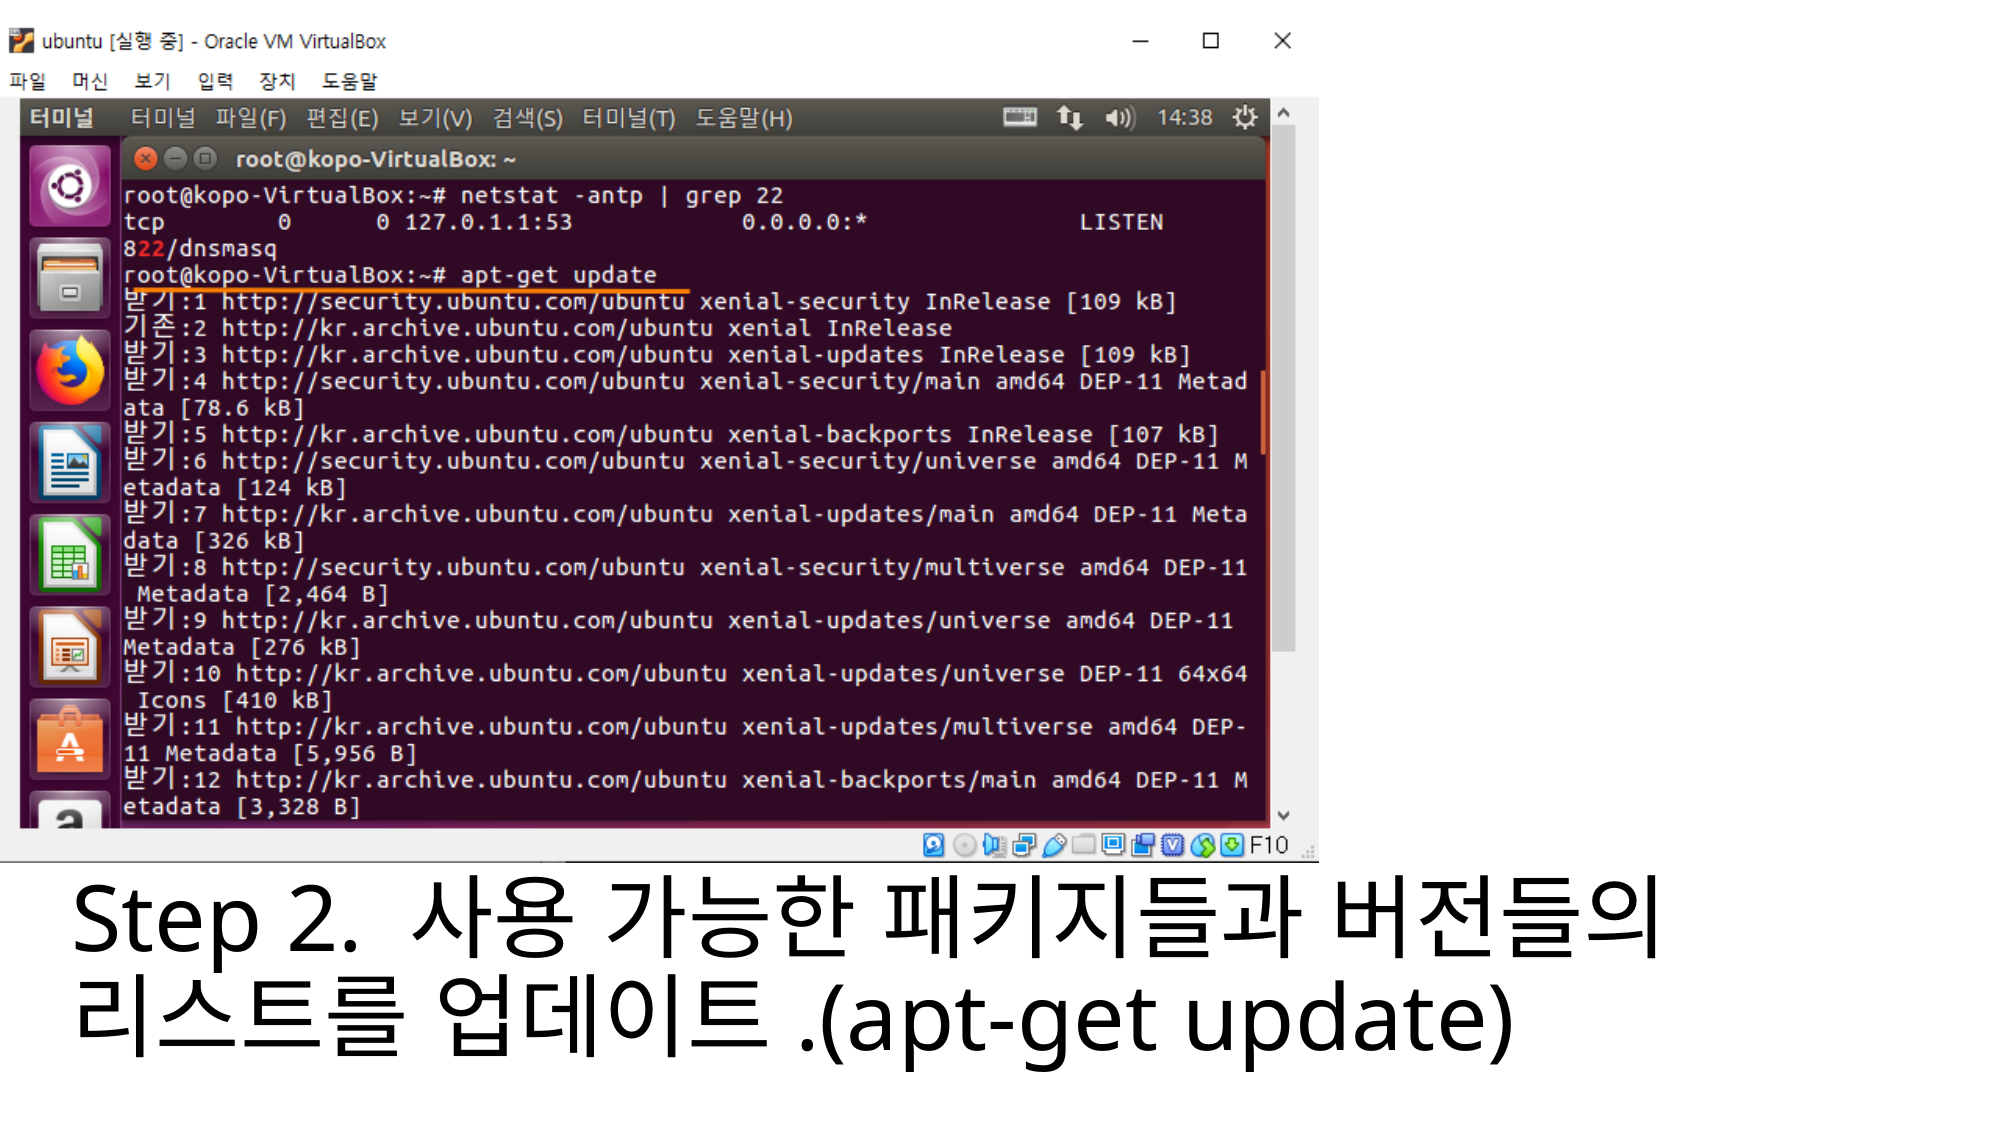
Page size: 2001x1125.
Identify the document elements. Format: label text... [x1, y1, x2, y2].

picture [0, 22, 1319, 863]
title Step 2. 사용 가능한 패키지들과 버전들의 리스트를 업데이트.(apt-get update) [56, 862, 1782, 1081]
